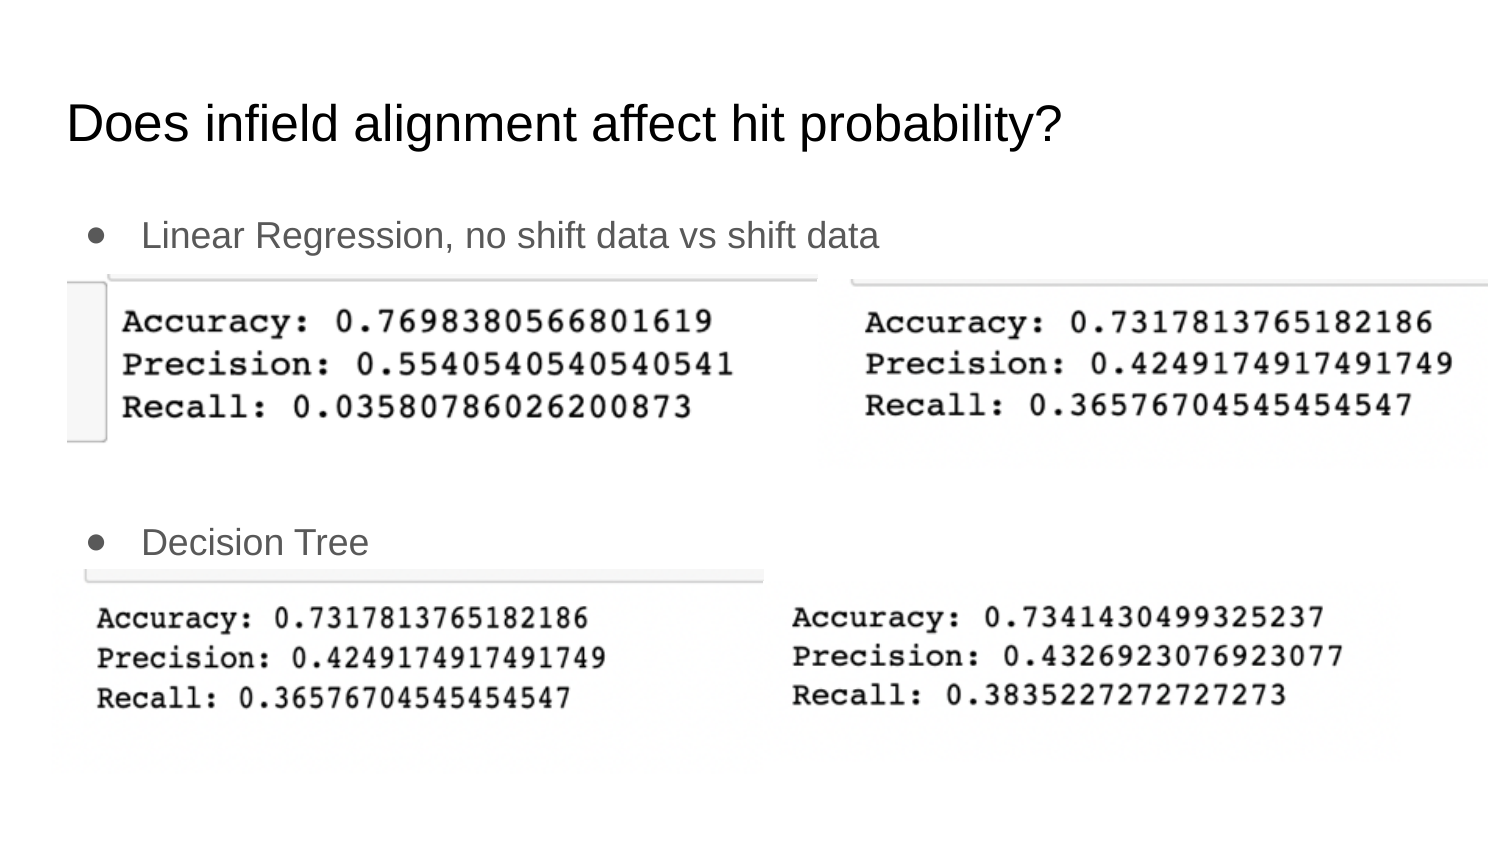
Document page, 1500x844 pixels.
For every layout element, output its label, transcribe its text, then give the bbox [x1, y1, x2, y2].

picture [50, 569, 1402, 774]
picture [66, 273, 1488, 469]
list Linear Regression, no shift data vs shift data Decision Tree [51, 189, 1449, 750]
title Does infield alignment affect hit probability? [51, 72, 1449, 167]
